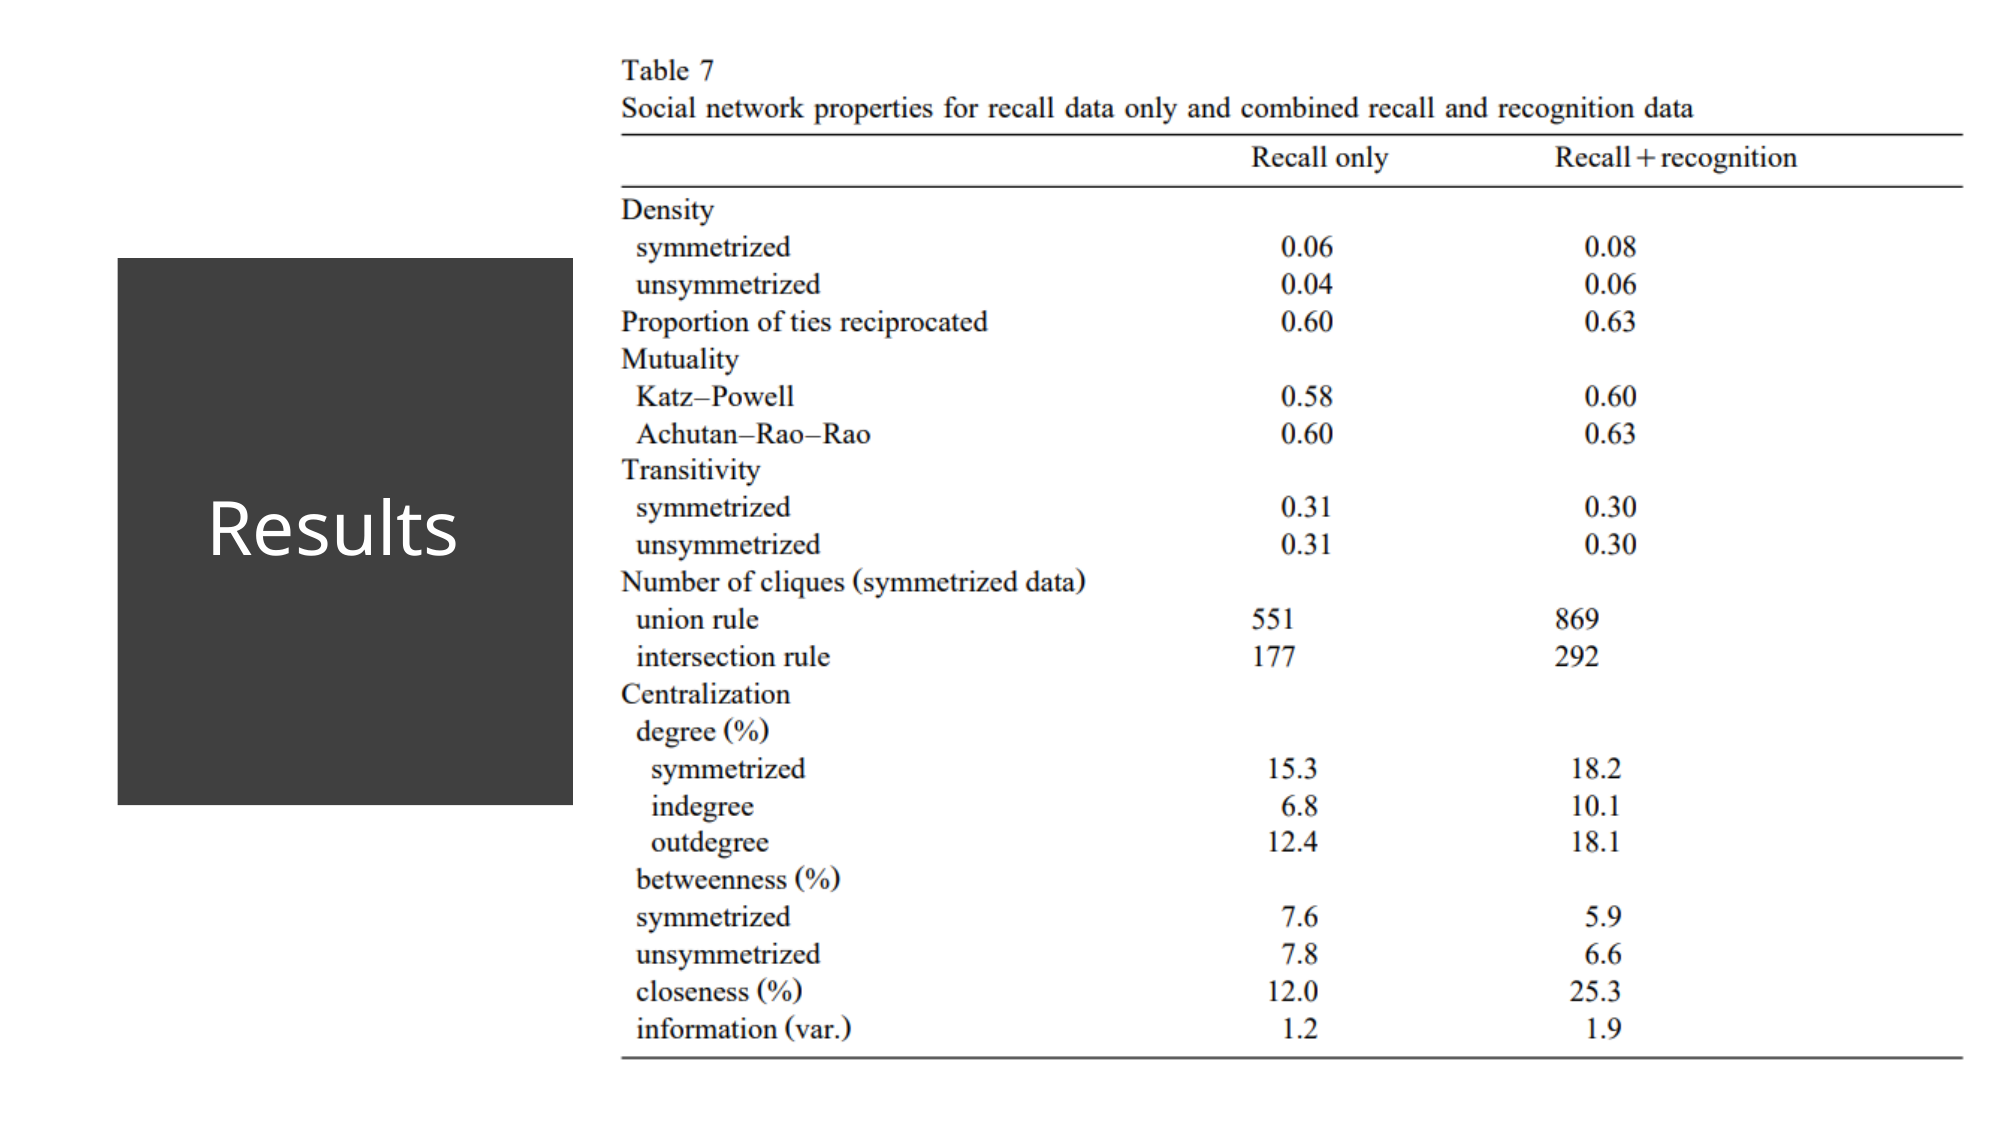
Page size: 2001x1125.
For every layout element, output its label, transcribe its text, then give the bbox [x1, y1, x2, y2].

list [573, 31, 2000, 1094]
text_box [116, 257, 573, 807]
title Results [117, 322, 549, 741]
